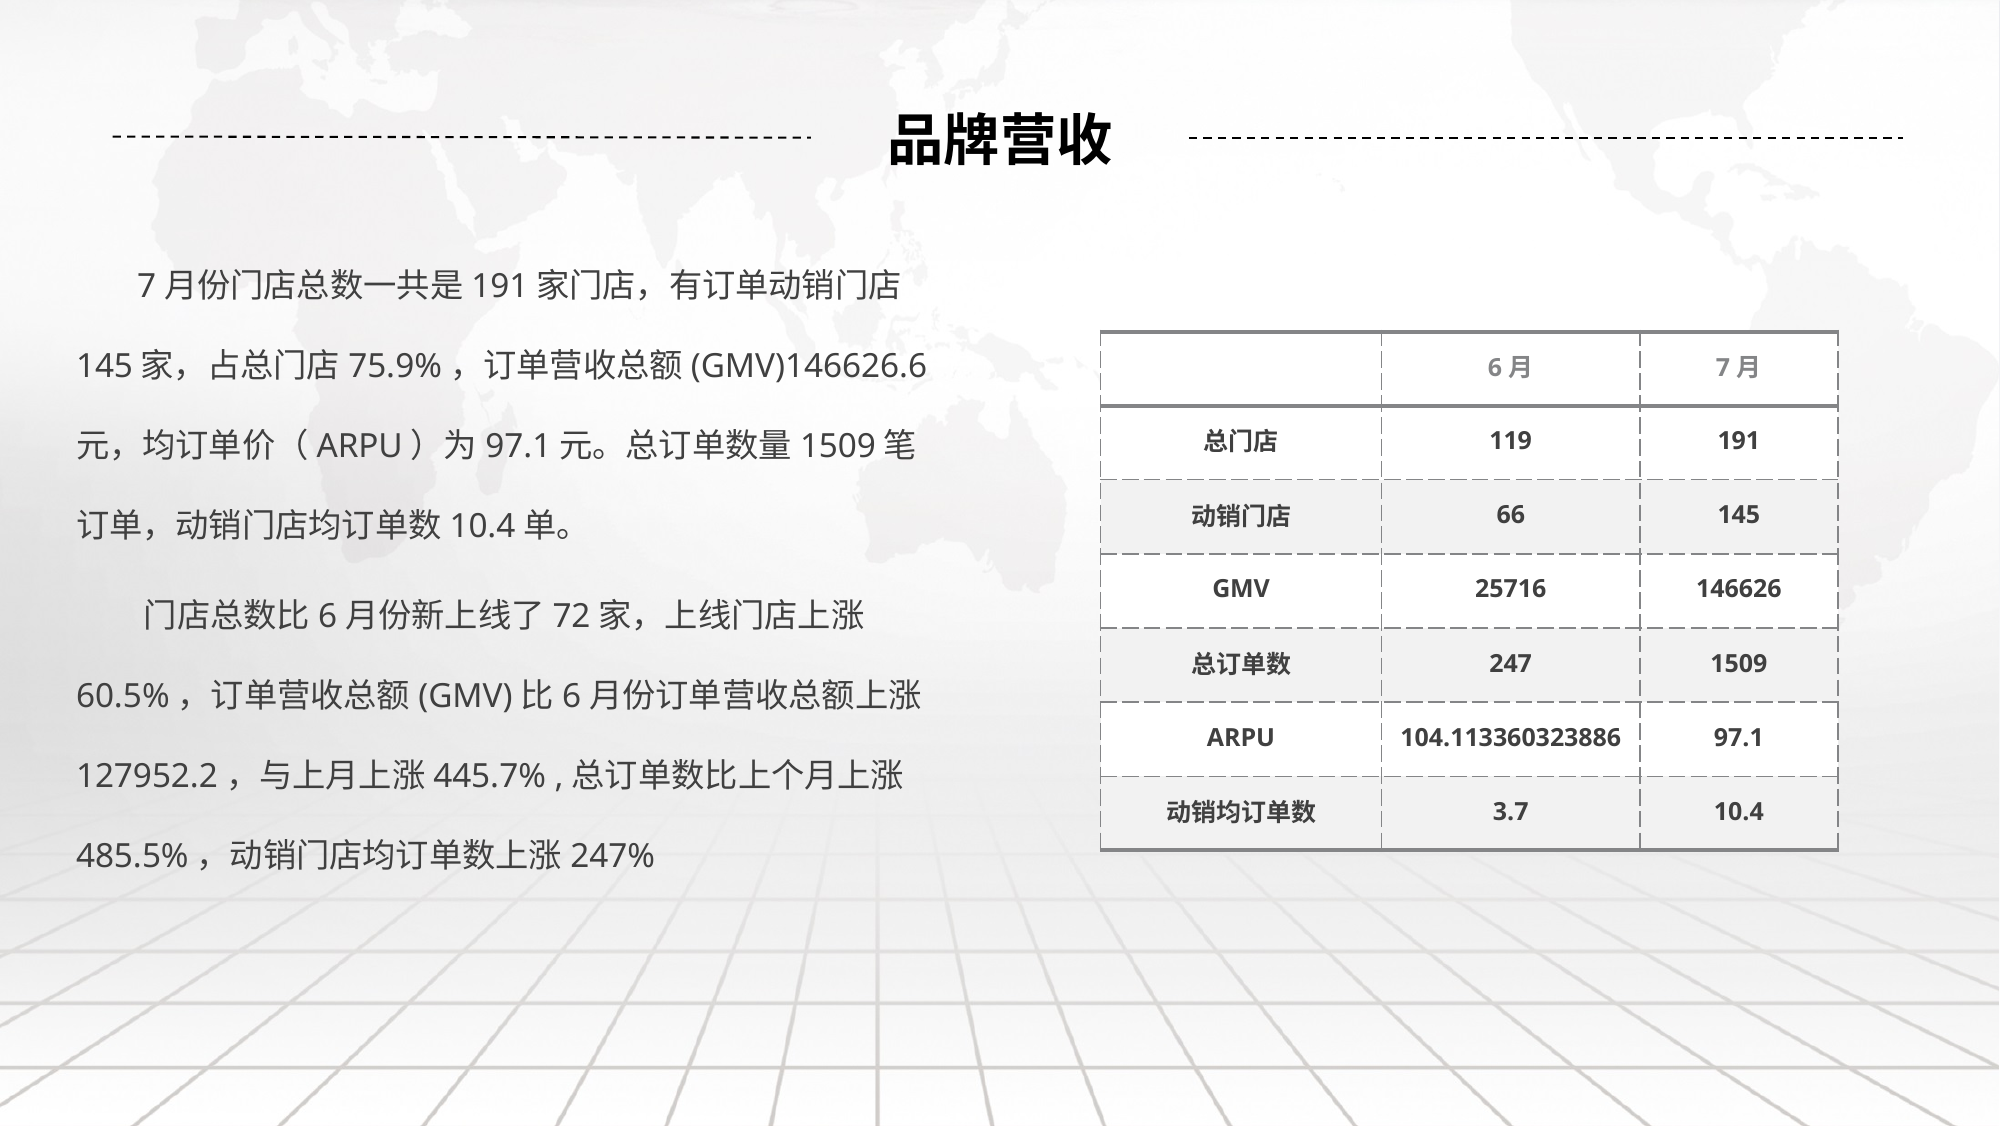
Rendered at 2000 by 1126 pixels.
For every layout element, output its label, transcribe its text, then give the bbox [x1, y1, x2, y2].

table_cell 146626 [1640, 554, 1838, 628]
table_cell 25716 [1382, 554, 1640, 628]
table_cell GMV [1101, 554, 1382, 628]
table_cell 191 [1640, 408, 1838, 480]
table_cell 动销门店 [1101, 480, 1382, 554]
text_box 7月份门店总数一共是191家门店，有订单动销门店145家，占总门店75.9%，订单营收总额(GMV)146626.6元，均订单价（ARPU）为97.1元。总订单数量1509笔订单，动销门店均订单数10.4单。 门店总数比6月份新上线了72家，上线门店上涨60.5%，订单营收总额(GMV)比6月份订单营收总额上涨127952.2，与上月上涨445.7% ,总订单数比上个月上涨485.5%，动销门店均订单数上涨247% [60, 217, 945, 972]
table_header [1101, 334, 1382, 404]
table_cell 119 [1382, 408, 1640, 480]
table_cell 247 [1382, 628, 1640, 702]
picture [0, 0, 1999, 1126]
text_box 品牌营收 [779, 104, 1221, 172]
table_cell 97.1 [1640, 702, 1838, 776]
table_cell 1509 [1640, 628, 1838, 702]
table_cell 10.4 [1640, 776, 1838, 848]
table_cell 总门店 [1101, 408, 1382, 480]
table_header 6月 [1382, 334, 1640, 404]
table_cell 3.7 [1382, 776, 1640, 848]
table_header 7月 [1640, 334, 1838, 404]
table_cell ARPU [1101, 702, 1382, 776]
table_cell 104.113360323886 [1382, 702, 1640, 776]
table_cell 总订单数 [1101, 628, 1382, 702]
table_cell 动销均订单数 [1101, 776, 1382, 848]
table_cell 66 [1382, 480, 1640, 554]
table_cell 145 [1640, 480, 1838, 554]
